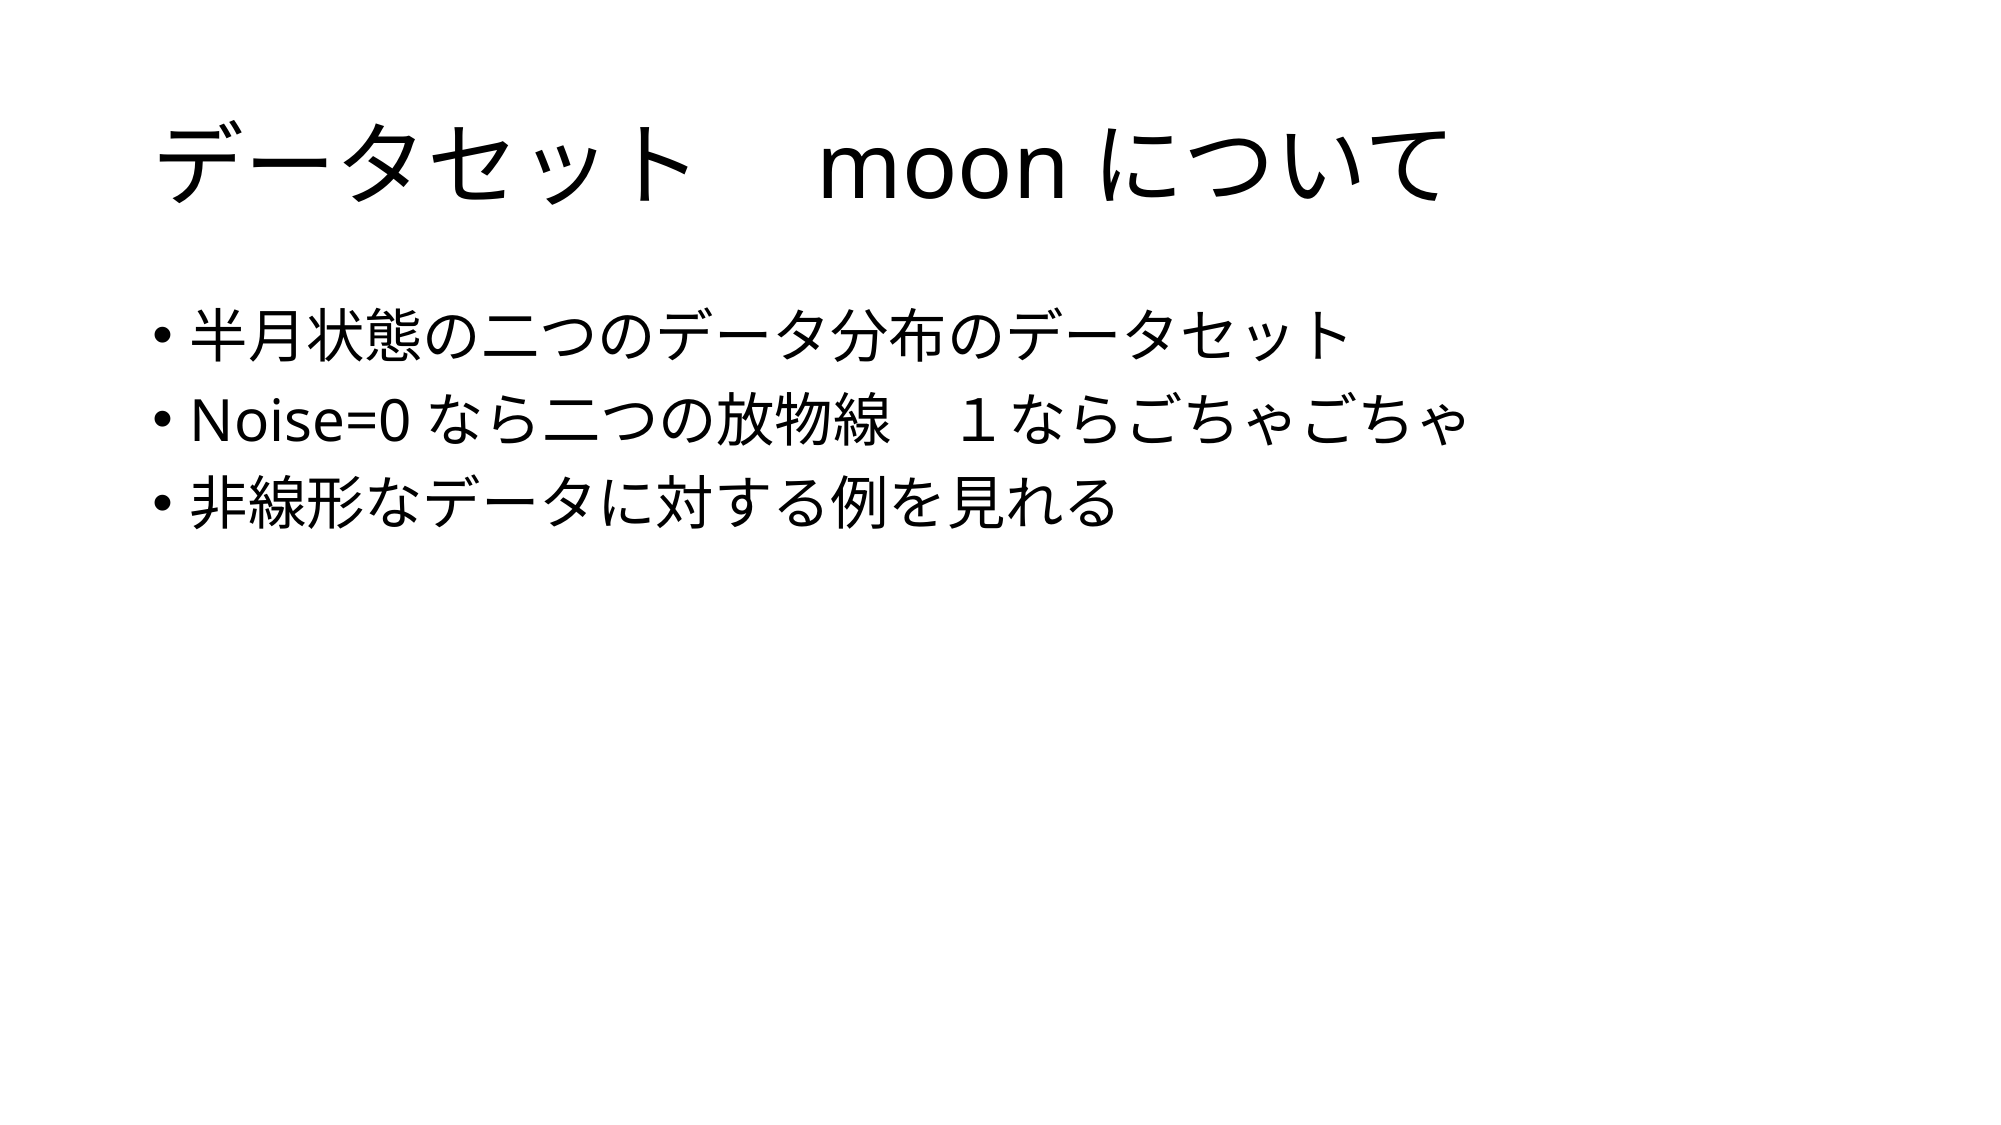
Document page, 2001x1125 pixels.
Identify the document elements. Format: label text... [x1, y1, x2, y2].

list 半月状態の二つのデータ分布のデータセット Noise=0なら二つの放物線 １ならごちゃごちゃ 非線形なデータに対する例を見れる [137, 299, 1863, 1014]
title データセット moonについて [137, 59, 1863, 278]
